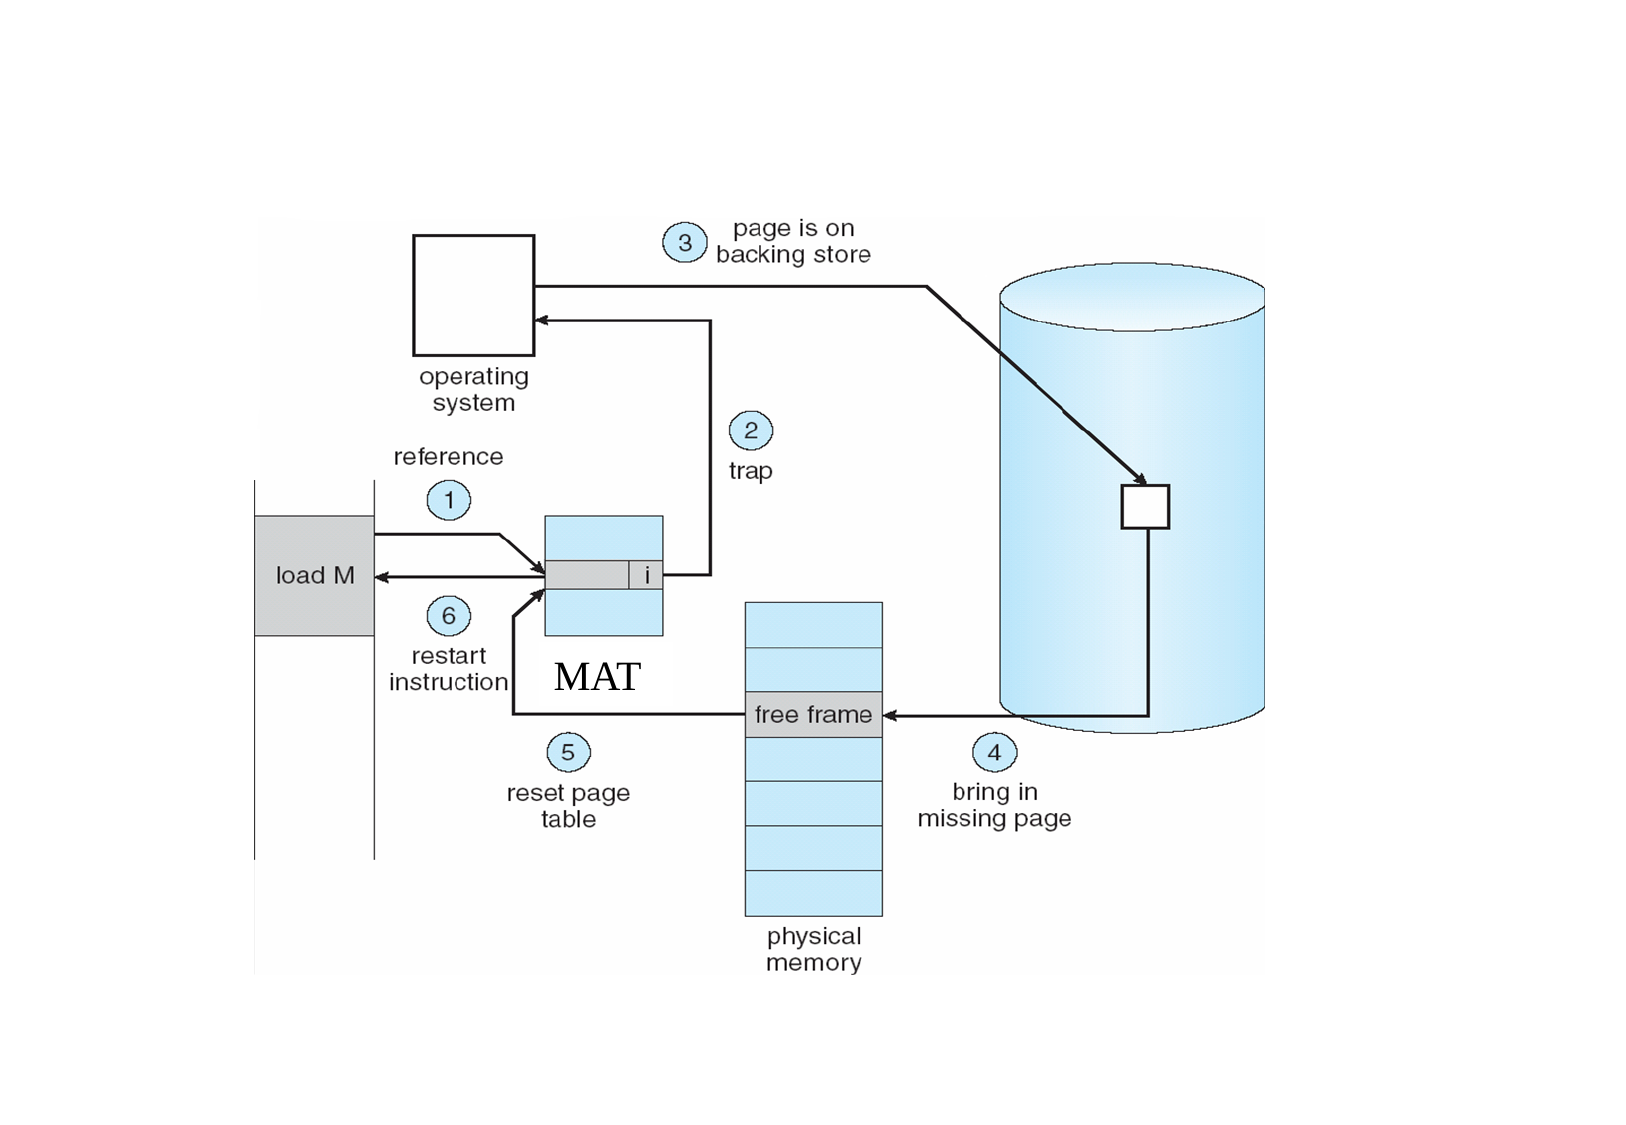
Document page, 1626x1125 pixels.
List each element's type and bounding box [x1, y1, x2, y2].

picture [254, 213, 1266, 975]
